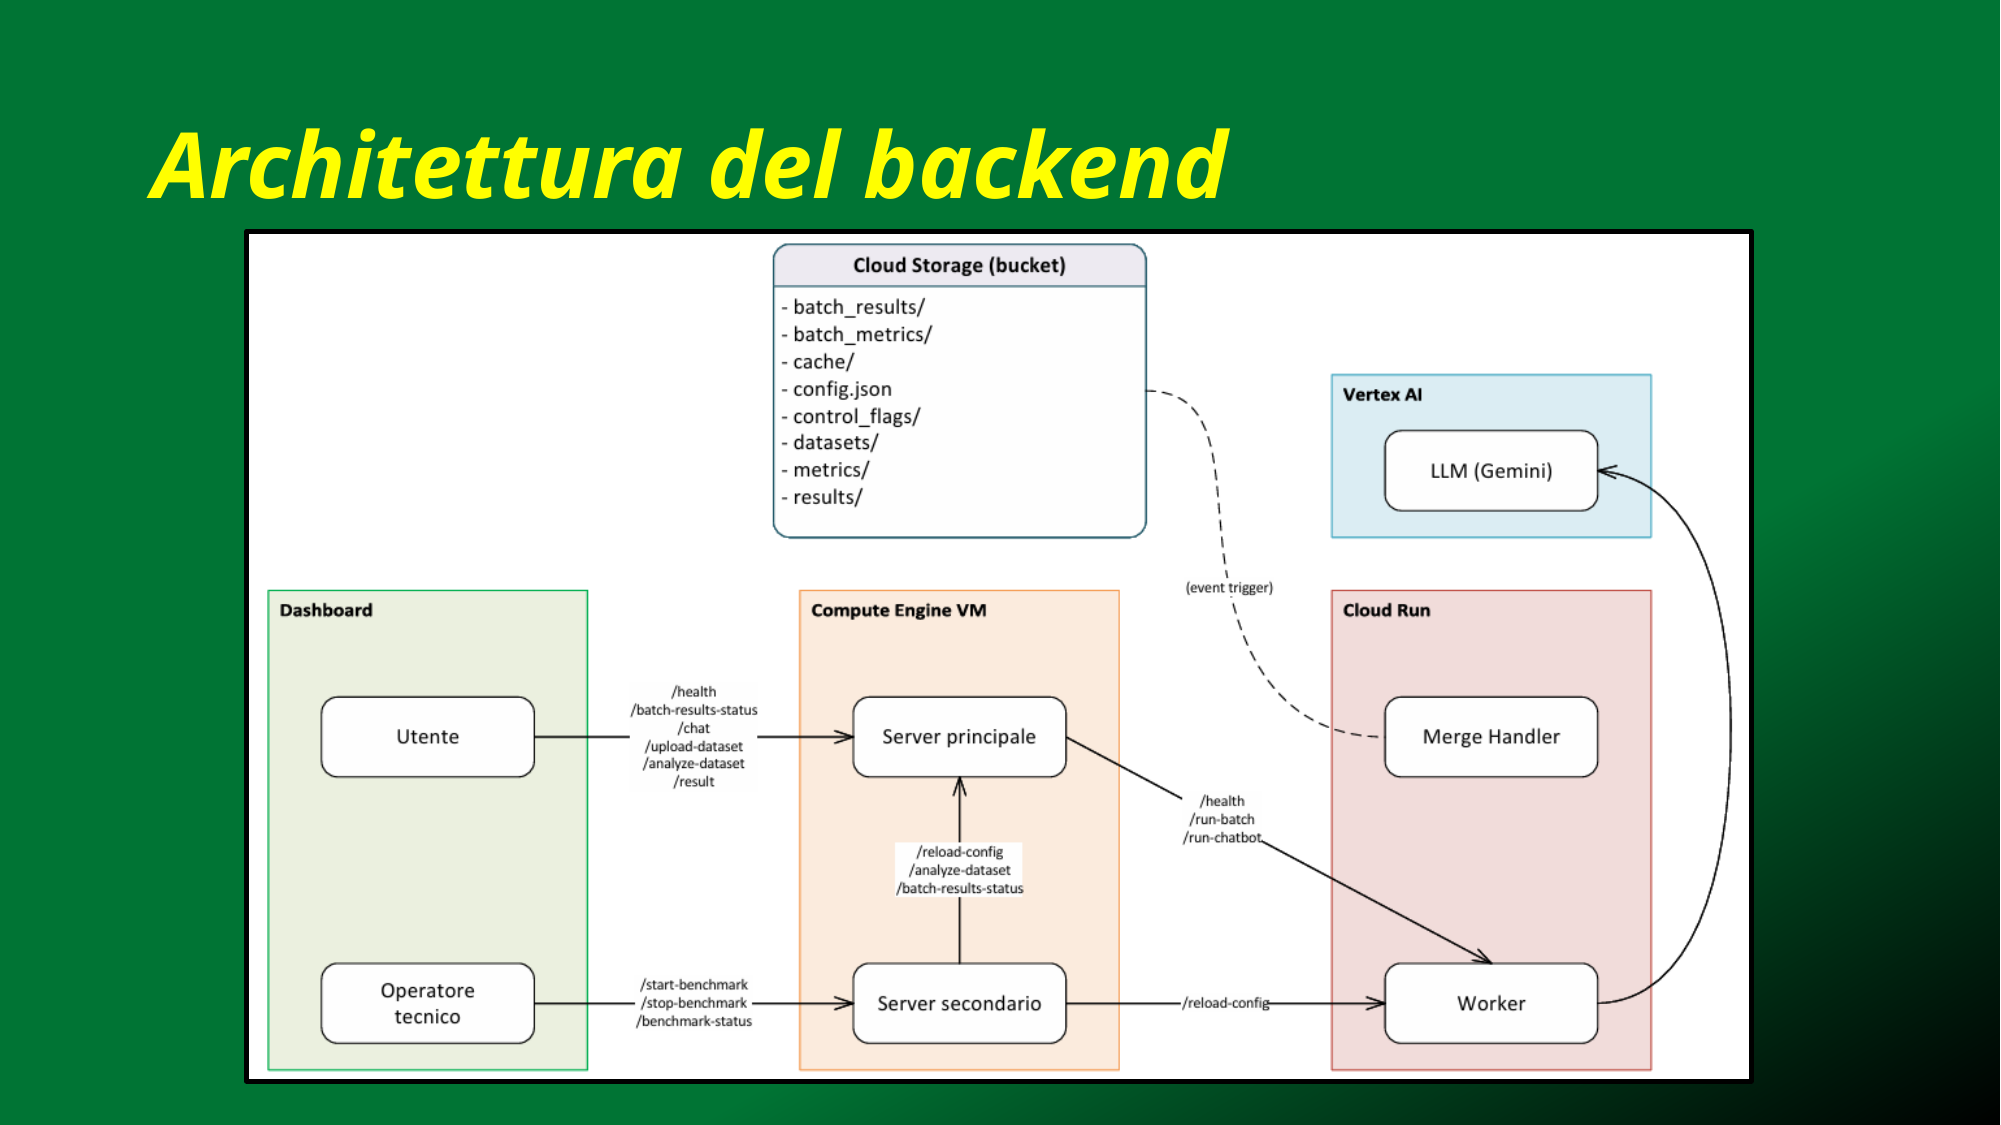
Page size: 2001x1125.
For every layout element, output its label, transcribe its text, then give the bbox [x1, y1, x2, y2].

title Architettura del backend [137, 59, 1863, 278]
picture [248, 232, 1750, 1080]
